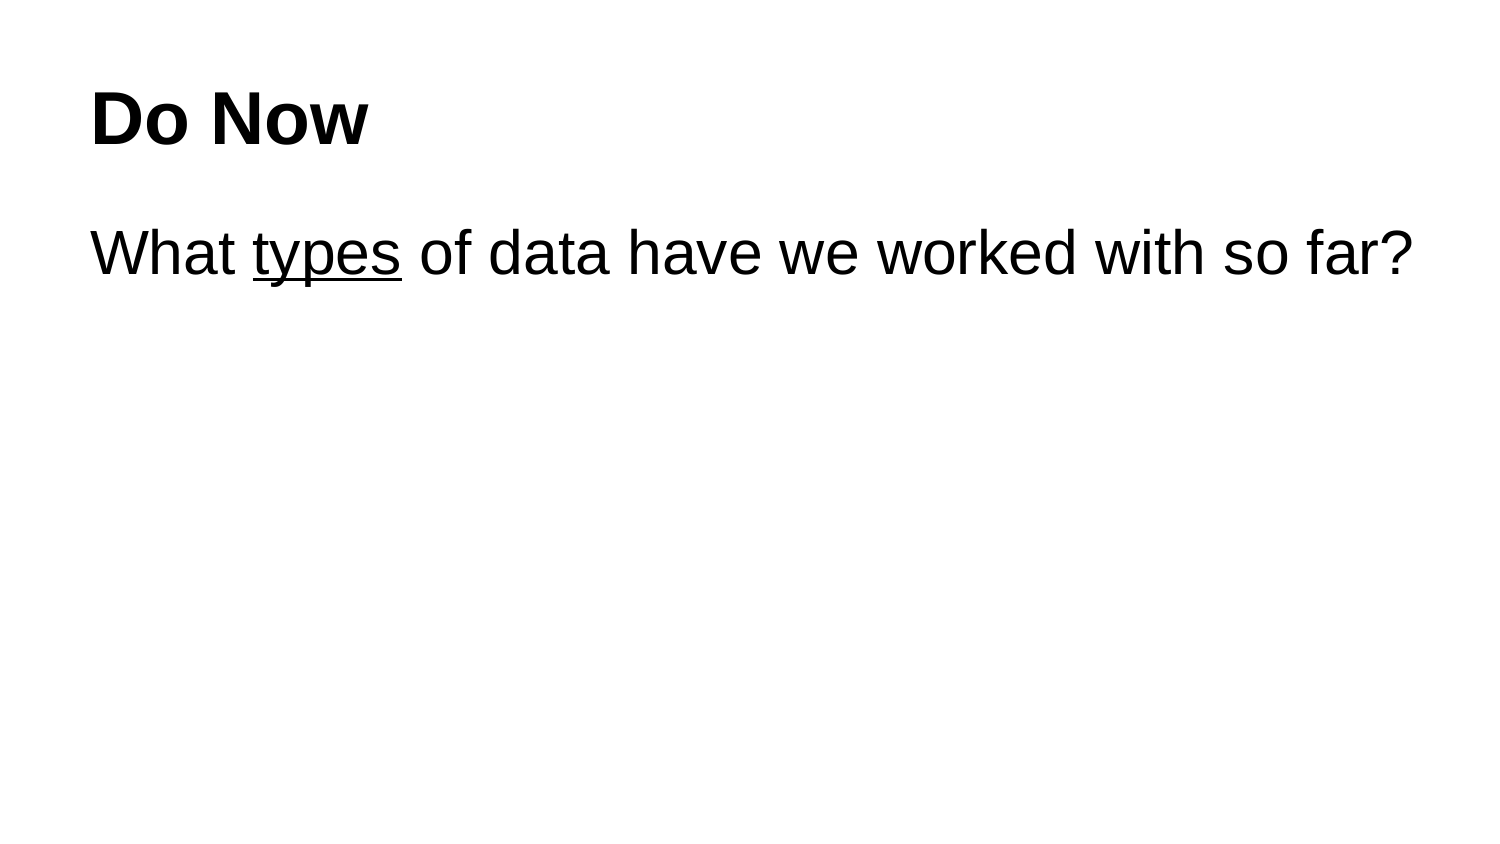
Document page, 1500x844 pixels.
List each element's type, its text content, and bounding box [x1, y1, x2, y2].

list What types of data have we worked with so far? [75, 196, 1445, 808]
title Do Now [75, 33, 1425, 175]
